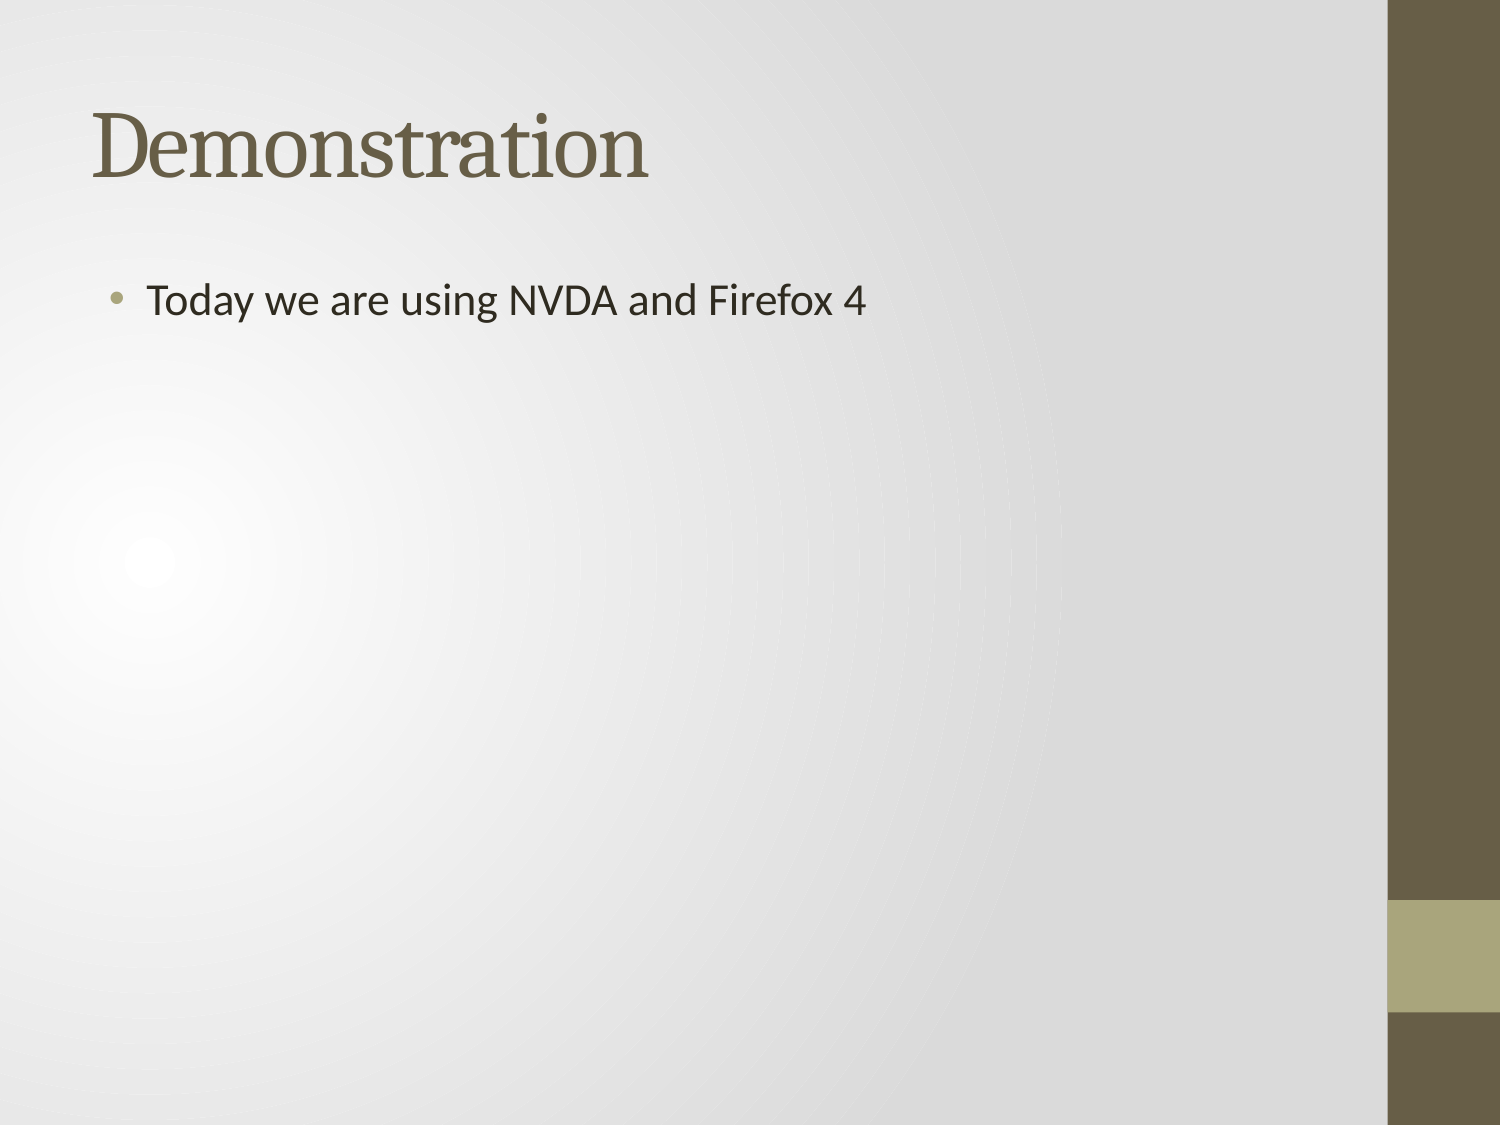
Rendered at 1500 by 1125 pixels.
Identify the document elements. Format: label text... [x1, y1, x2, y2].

title Demonstration [75, 45, 1325, 233]
list Today we are using NVDA and Firefox 4 [75, 262, 1325, 1050]
